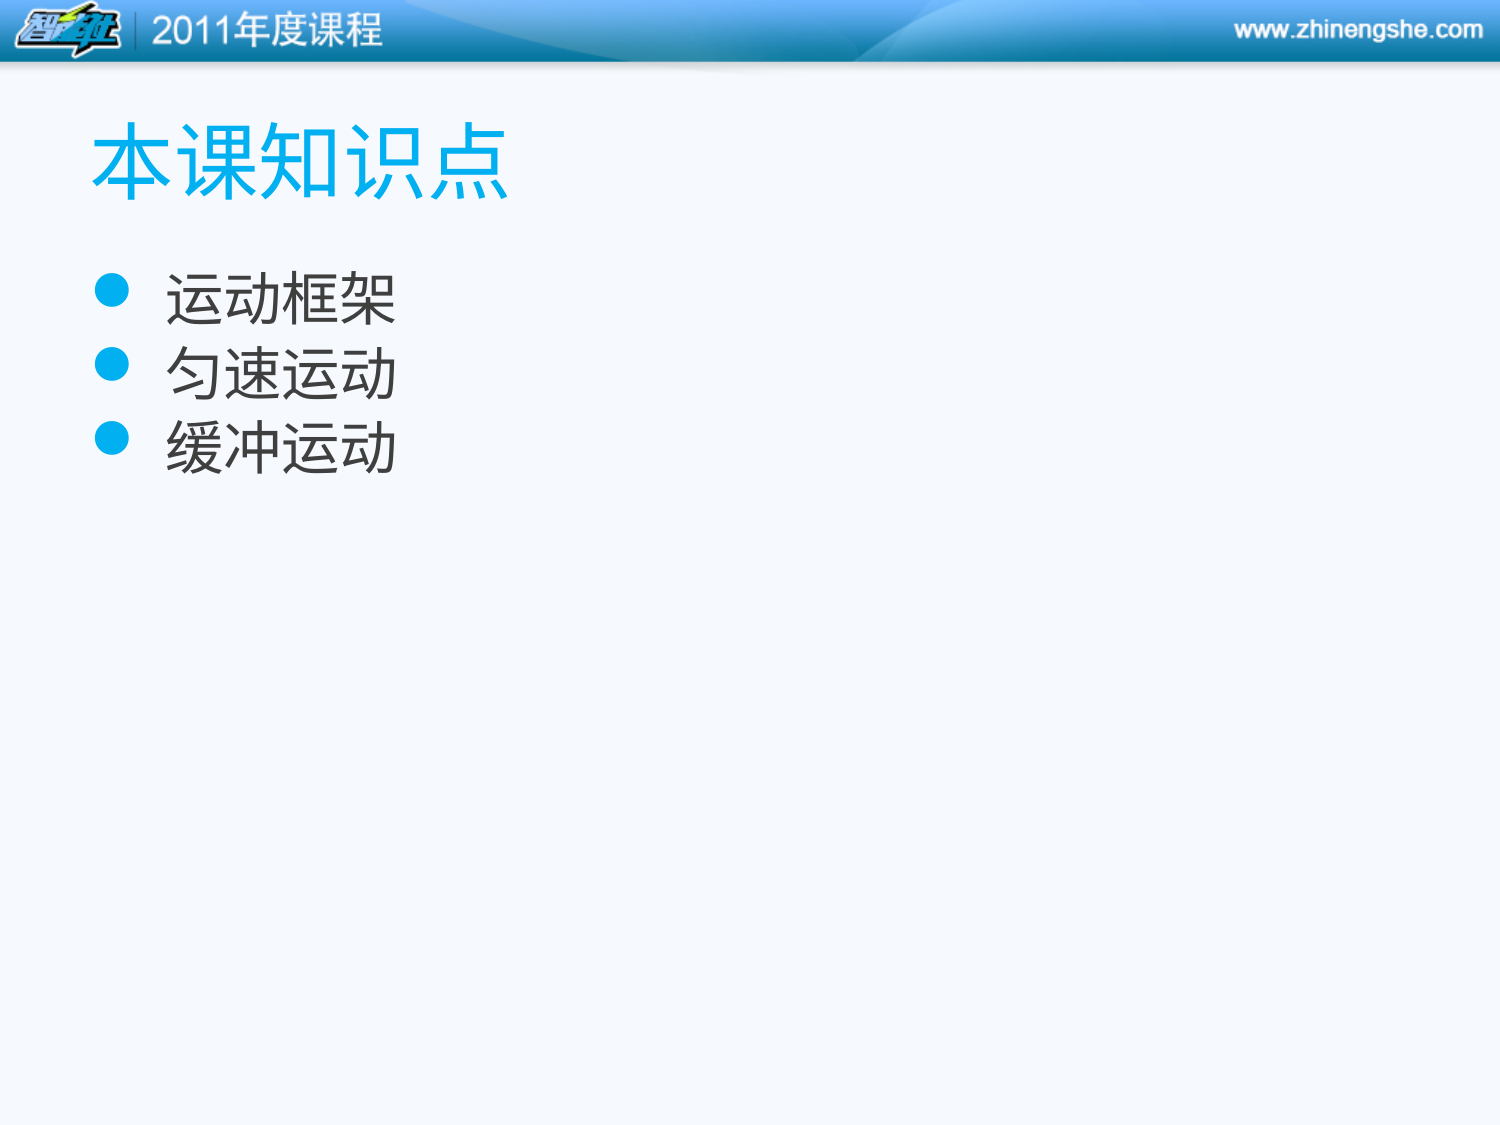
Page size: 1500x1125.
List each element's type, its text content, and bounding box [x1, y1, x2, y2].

title 本课知识点 [75, 101, 1425, 219]
picture [0, 0, 1500, 1125]
list 运动框架 匀速运动 缓冲运动 [75, 262, 1425, 1005]
